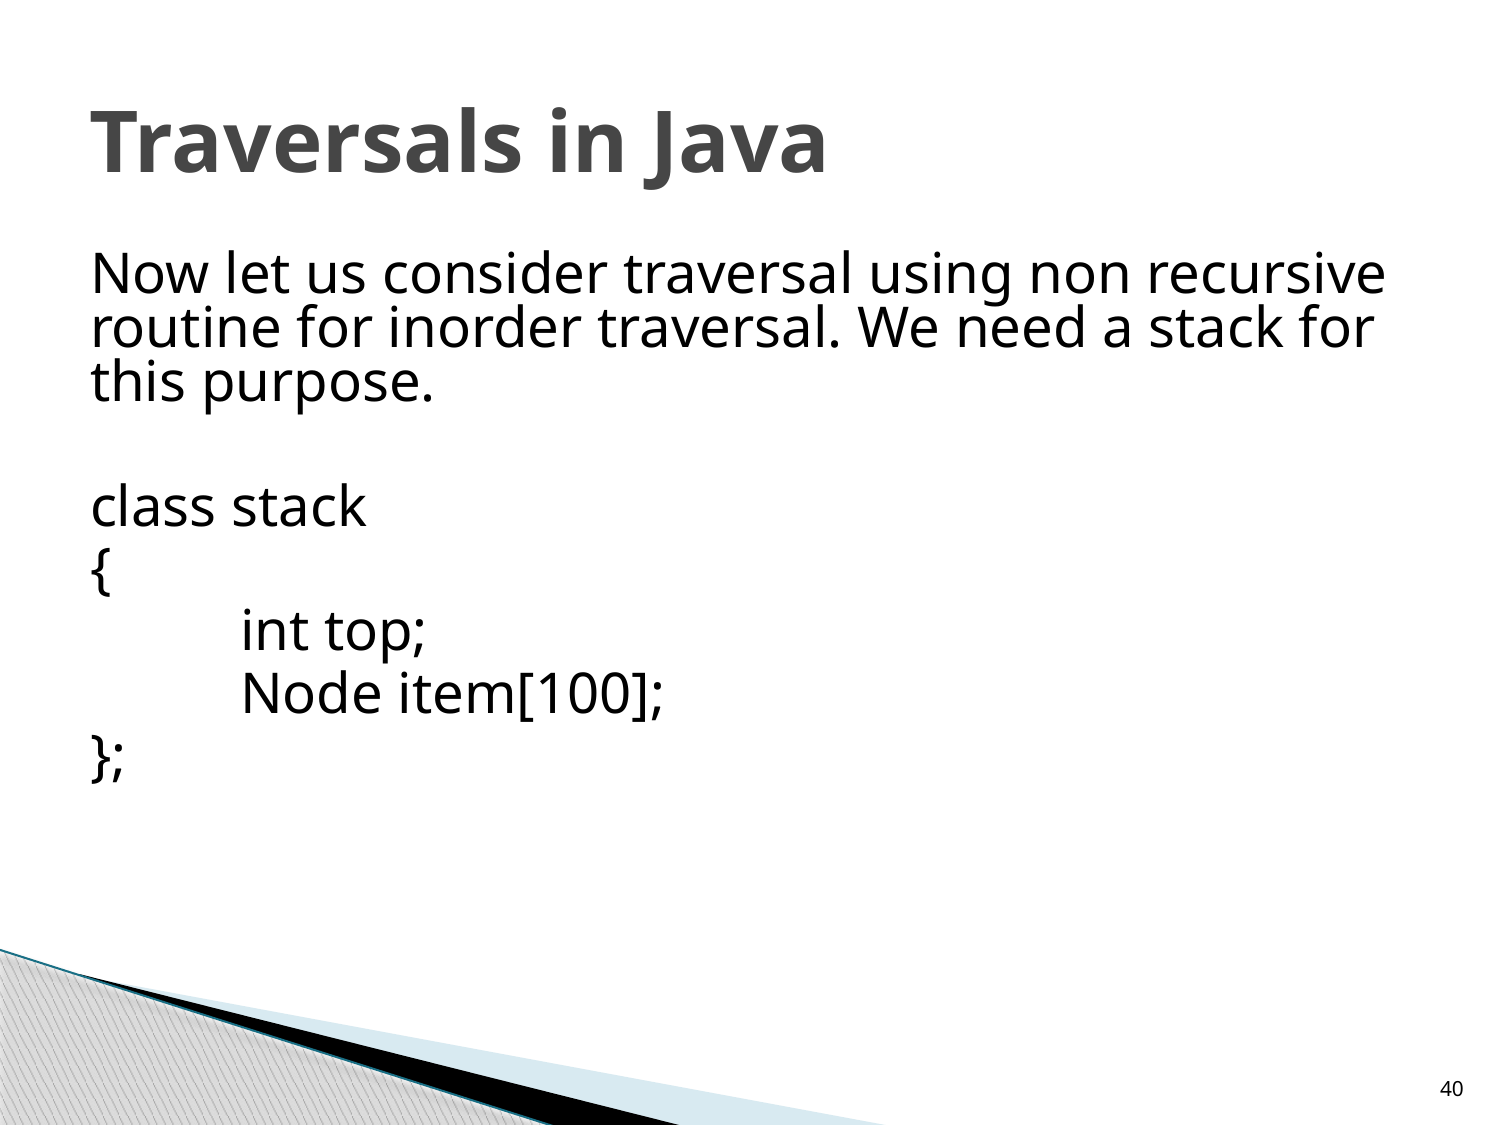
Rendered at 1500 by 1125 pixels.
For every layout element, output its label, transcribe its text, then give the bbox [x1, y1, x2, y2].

list Now let us consider traversal using non recursive routine for inorder traversal. We need a stack for this purpose. class stack { int top; Node item[100]; }; [75, 242, 1425, 986]
title Traversals in Java [75, 45, 1425, 233]
slide_number 40 [1418, 1051, 1479, 1112]
